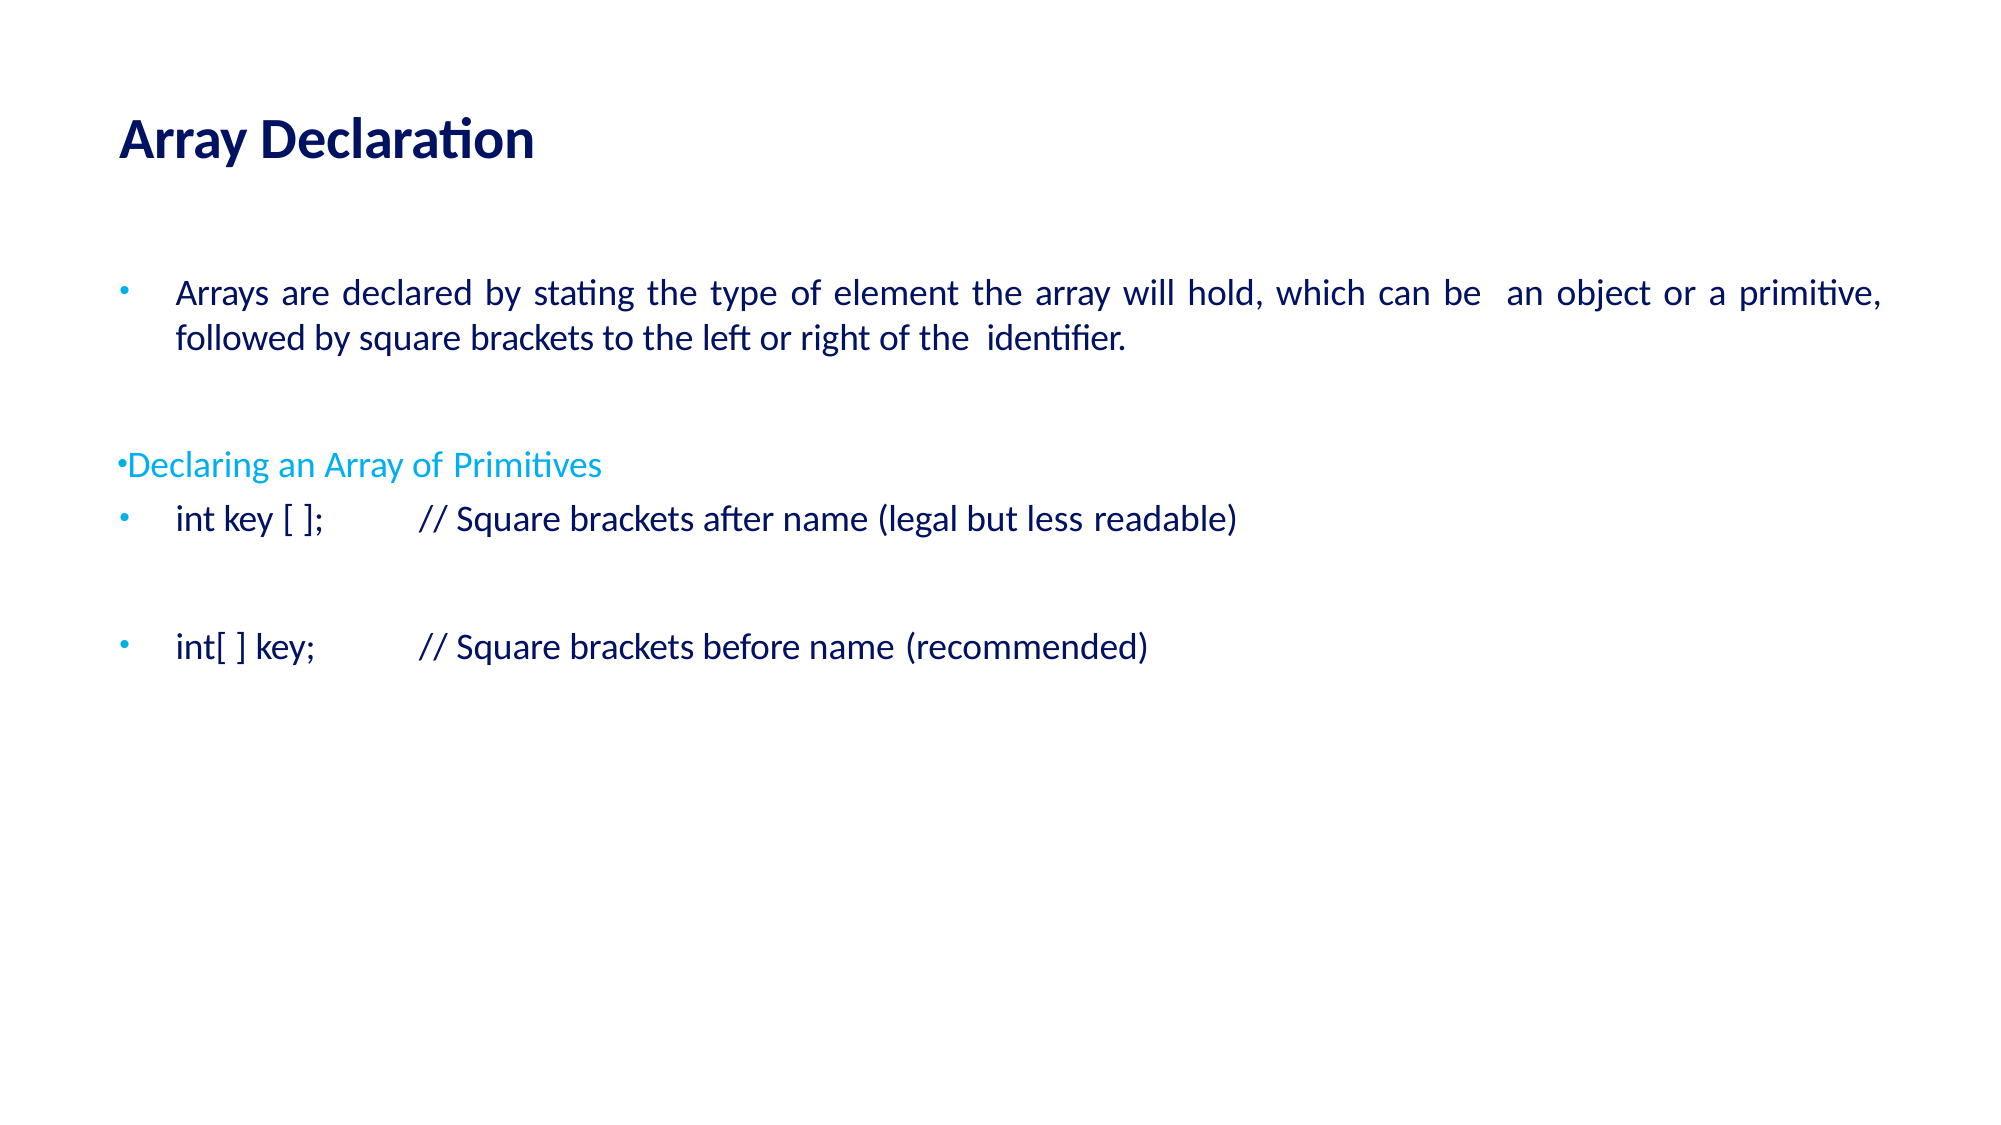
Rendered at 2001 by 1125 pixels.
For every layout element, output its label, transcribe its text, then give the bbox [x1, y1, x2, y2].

title Array Declaration [117, 98, 900, 265]
list Arrays are declared by stating the type of element the array will hold, which can be an object or a primitive, followed by square brackets to the left or right of the identifier. Declaring an Array of Primitives int key [ ]; // Square brackets after name (legal but less readable) int[ ] key; // Square brackets before name (recommended) [117, 265, 1883, 906]
